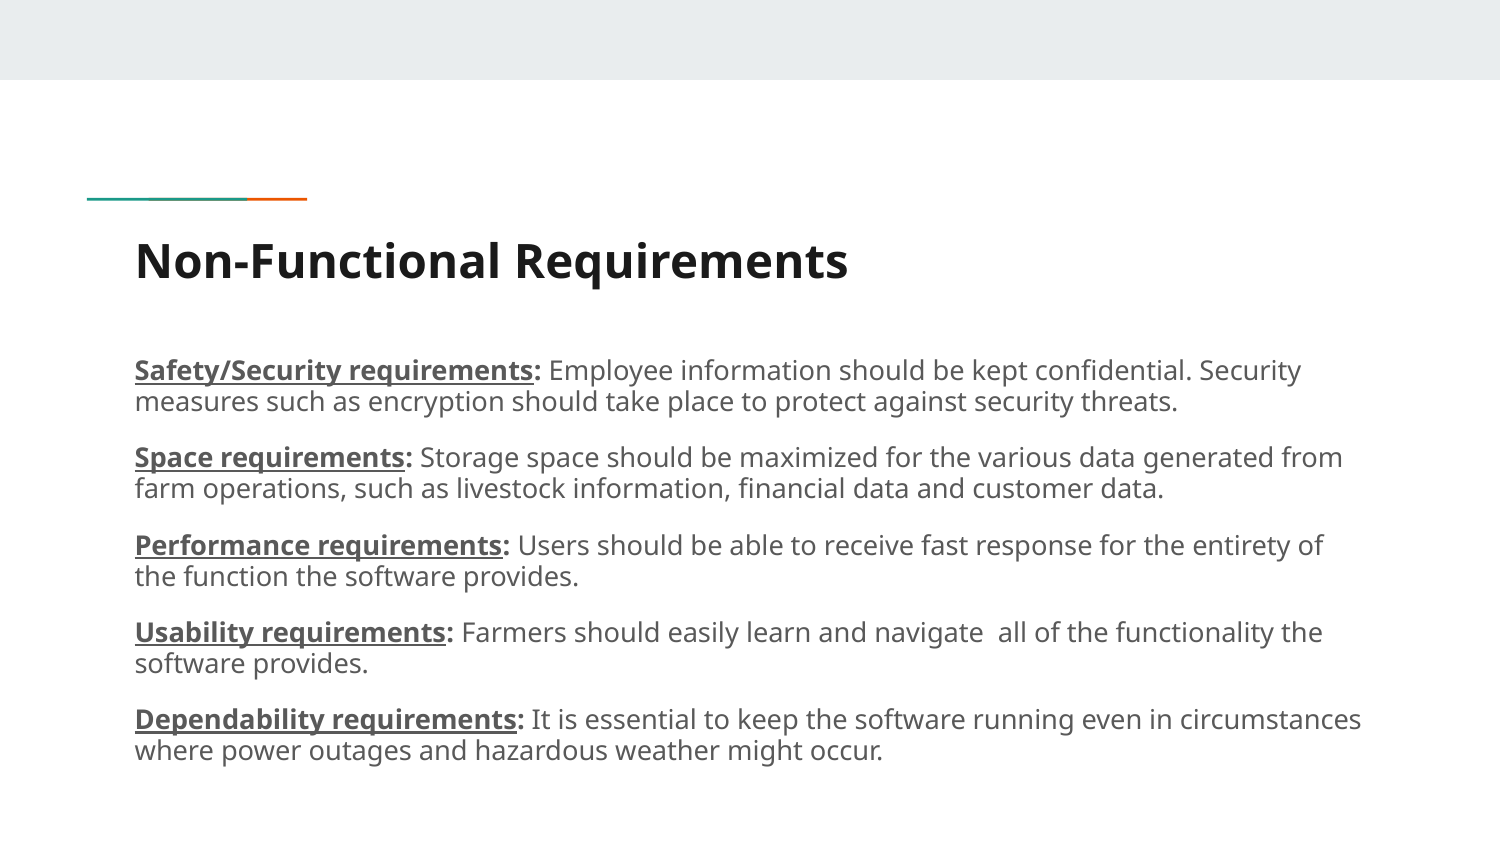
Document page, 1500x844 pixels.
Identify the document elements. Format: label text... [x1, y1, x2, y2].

list Safety/Security requirements: Employee information should be kept confidential. Security measures such as encryption should take place to protect against security threats. Space requirements: Storage space should be maximized for the various data generated from farm operations, such as livestock information, financial data and customer data. Performance requirements: Users should be able to receive fast response for the entirety of the function the software provides. Usability requirements: Farmers should easily learn and navigate all of the functionality the software provides. Dependability requirements: It is essential to keep the software running even in circumstances where power outages and hazardous weather might occur. [119, 341, 1381, 712]
title Non-Functional Requirements [119, 216, 1381, 305]
